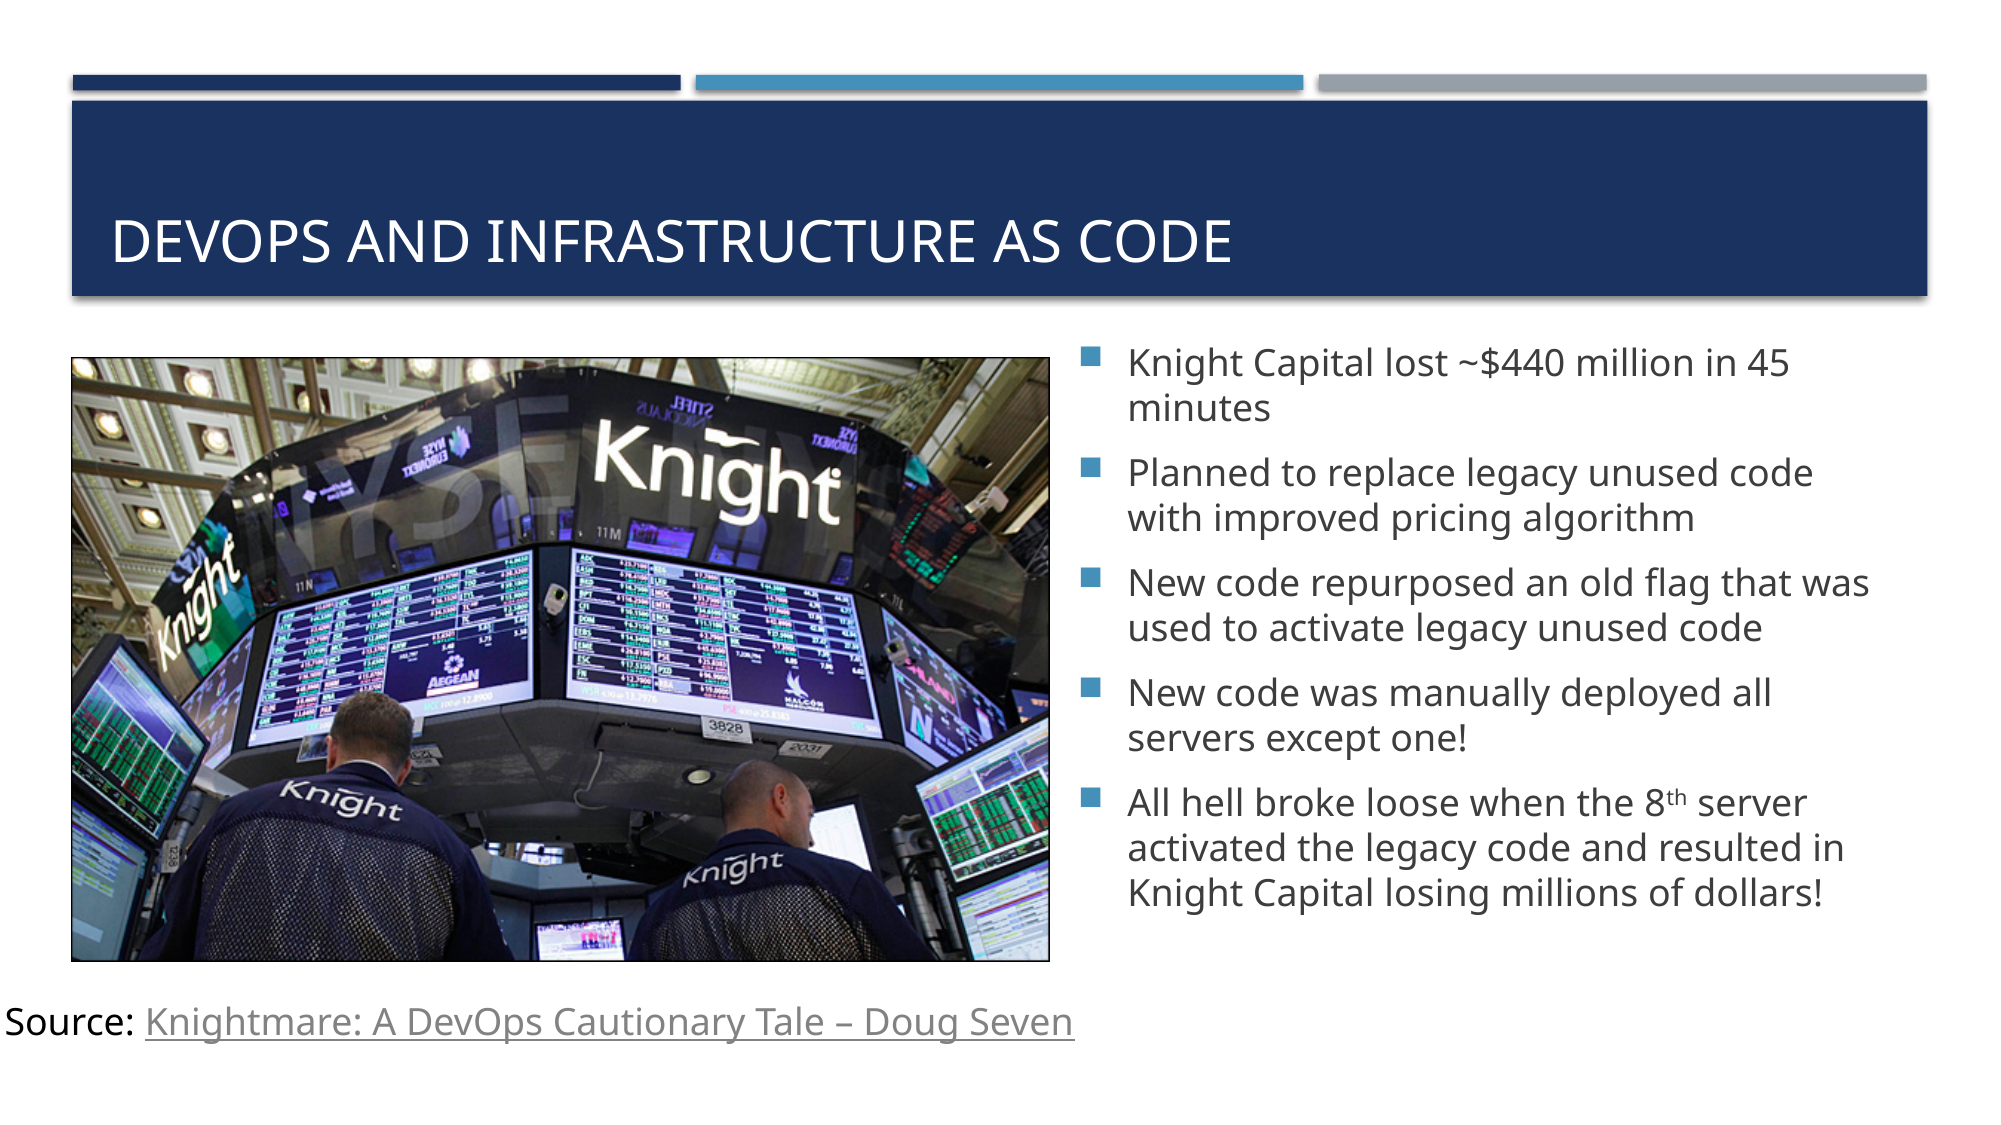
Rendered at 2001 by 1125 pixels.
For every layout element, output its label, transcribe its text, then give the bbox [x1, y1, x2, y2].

picture [70, 357, 1051, 962]
title Devops and infrastructure as code [95, 115, 1905, 282]
list Knight Capital lost ~$440 million in 45 minutes Planned to replace legacy unused code with improved pricing algorithm New code repurposed an old flag that was used to activate legacy unused code New code was manually deployed all servers except one! All hell broke loose when the 8th server activated the legacy code and resulted in Knight Capital losing millions of dollars! [1062, 357, 1905, 962]
text_box Source: Knightmare: A DevOps Cautionary Tale – Doug Seven [0, 990, 1090, 1057]
